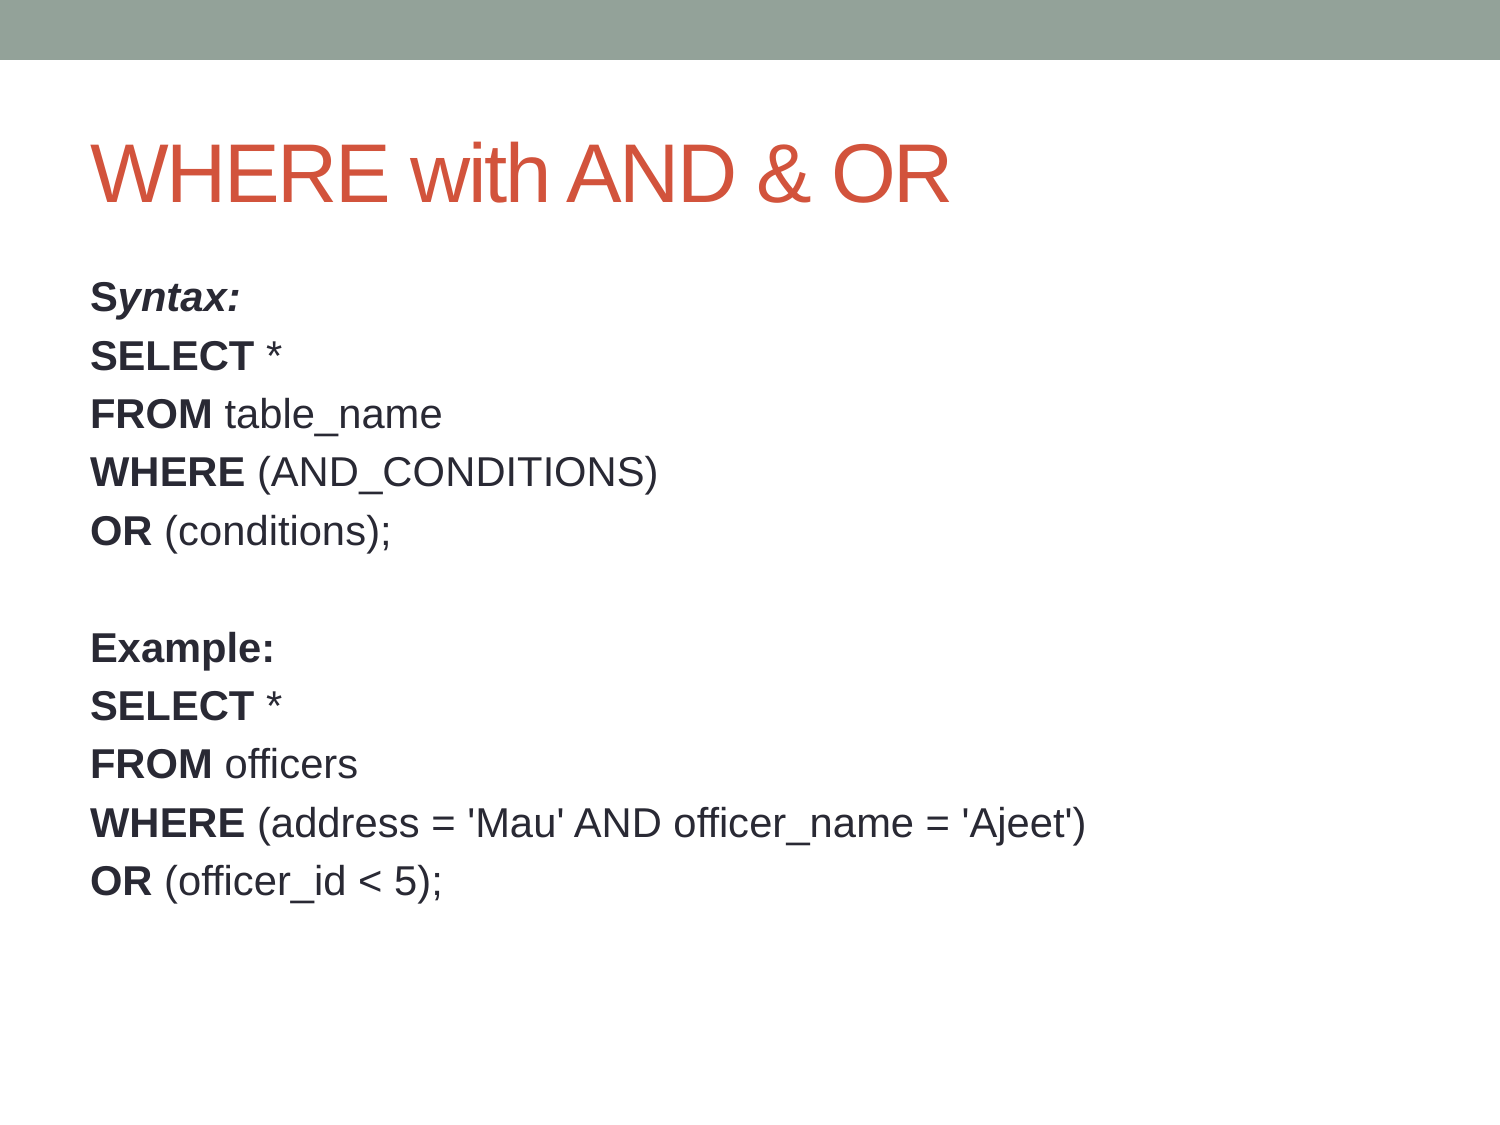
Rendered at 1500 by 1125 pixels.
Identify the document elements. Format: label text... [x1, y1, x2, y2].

list Syntax: SELECT * FROM table_name WHERE (AND_CONDITIONS) OR (conditions); Example: SELECT * FROM officers WHERE (address = 'Mau' AND officer_name = 'Ajeet') OR (officer_id < 5); [75, 262, 1425, 1063]
title WHERE with AND & OR [75, 87, 1425, 250]
